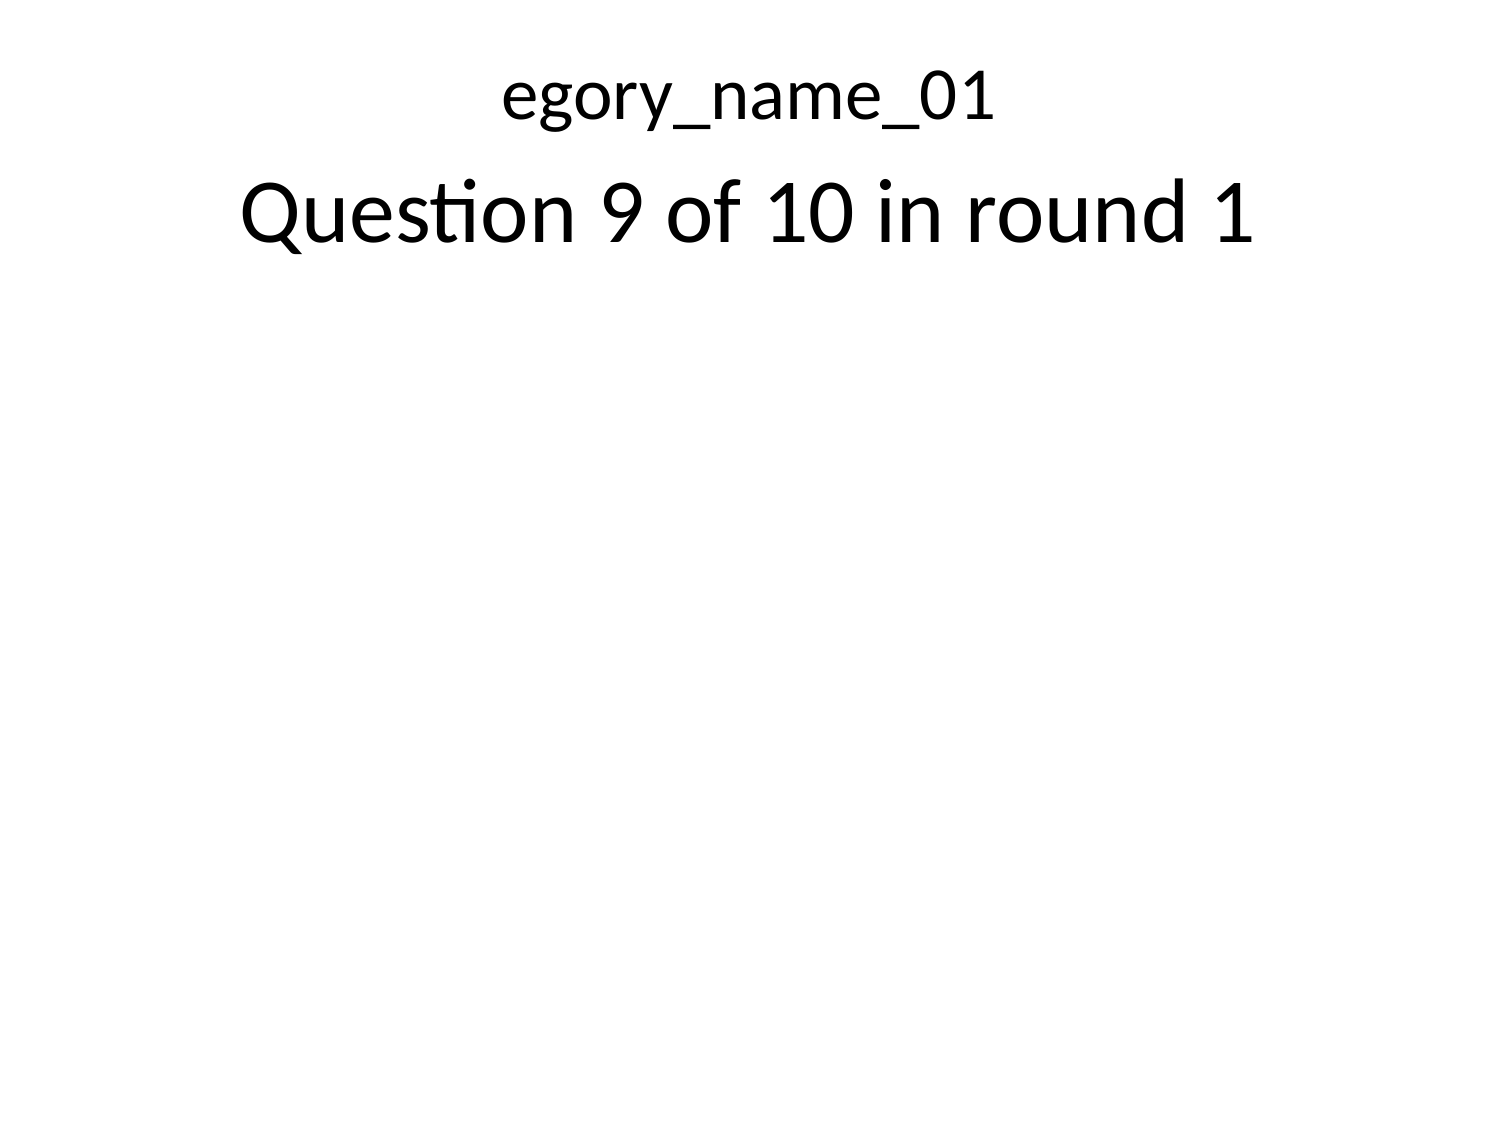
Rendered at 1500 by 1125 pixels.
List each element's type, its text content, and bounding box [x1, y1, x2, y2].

text_box Question 9 of 10 in round 1 [35, 143, 1463, 765]
text_box egory_name_01 [35, 37, 1463, 143]
